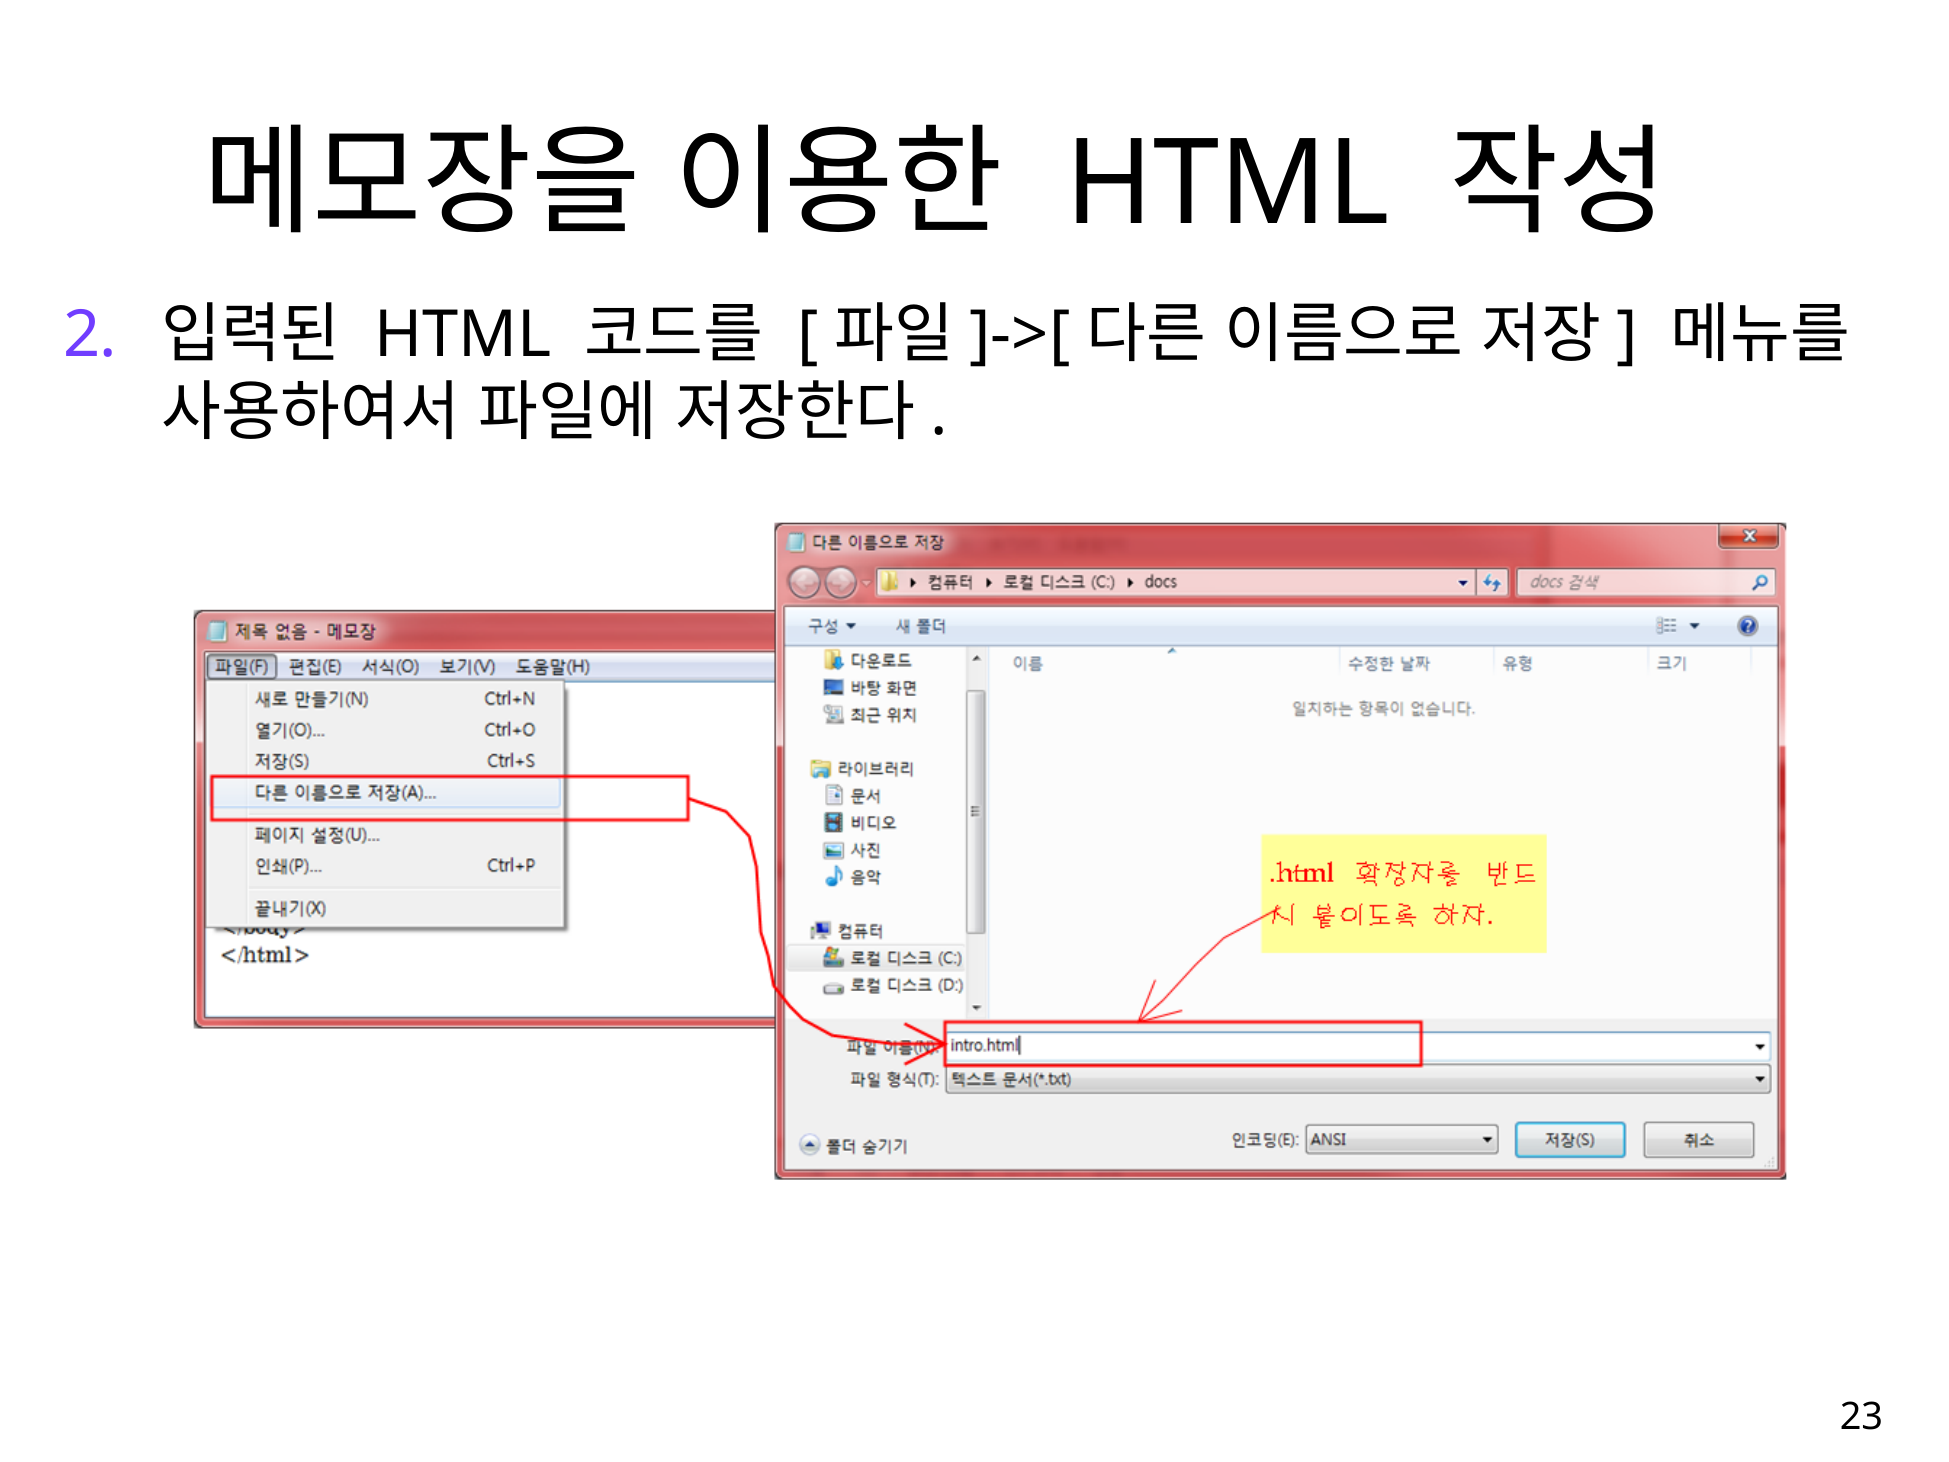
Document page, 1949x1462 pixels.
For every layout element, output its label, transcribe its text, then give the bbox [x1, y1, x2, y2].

picture [178, 507, 1801, 1193]
slide_number 23 [1496, 1372, 1899, 1462]
list 입력된 HTML 코드를 [파일]->[다른 이름으로 저장] 메뉴를 사용하여서 파일에 저장한다. [48, 284, 1897, 1343]
title 메모장을 이용한 HTML 작성 [156, 92, 1749, 255]
